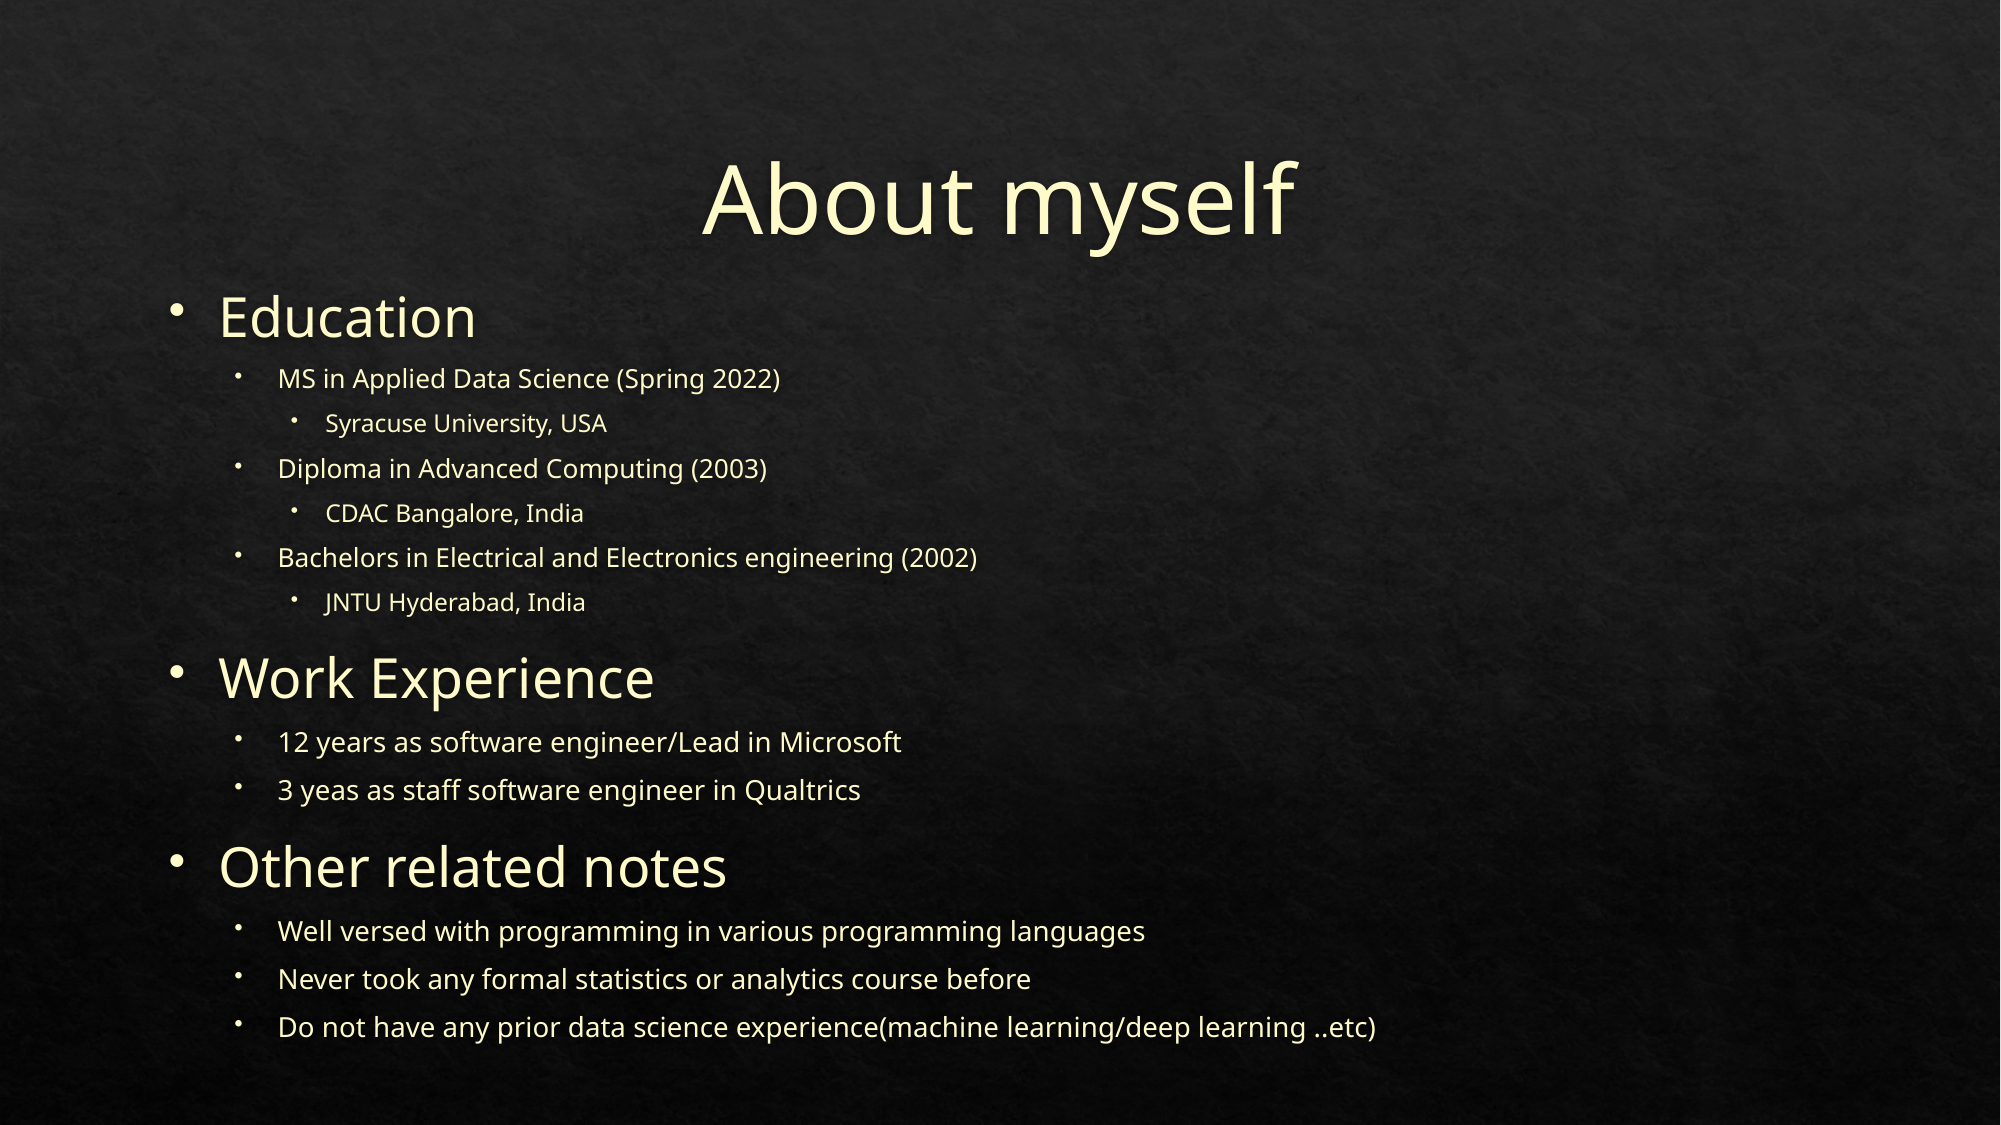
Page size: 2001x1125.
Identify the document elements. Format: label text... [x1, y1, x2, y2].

title About myself [149, 99, 1849, 263]
list Education MS in Applied Data Science (Spring 2022) Syracuse University, USA Diploma in Advanced Computing (2003) CDAC Bangalore, India Bachelors in Electrical and Electronics engineering (2002) JNTU Hyderabad, India Work Experience 12 years as software engineer/Lead in Microsoft 3 yeas as staff software engineer in Qualtrics Other related notes Well versed with programming in various programming languages Never took any formal statistics or analytics course before Do not have any prior data science experience(machine learning/deep learning ..etc) [149, 267, 1849, 1062]
